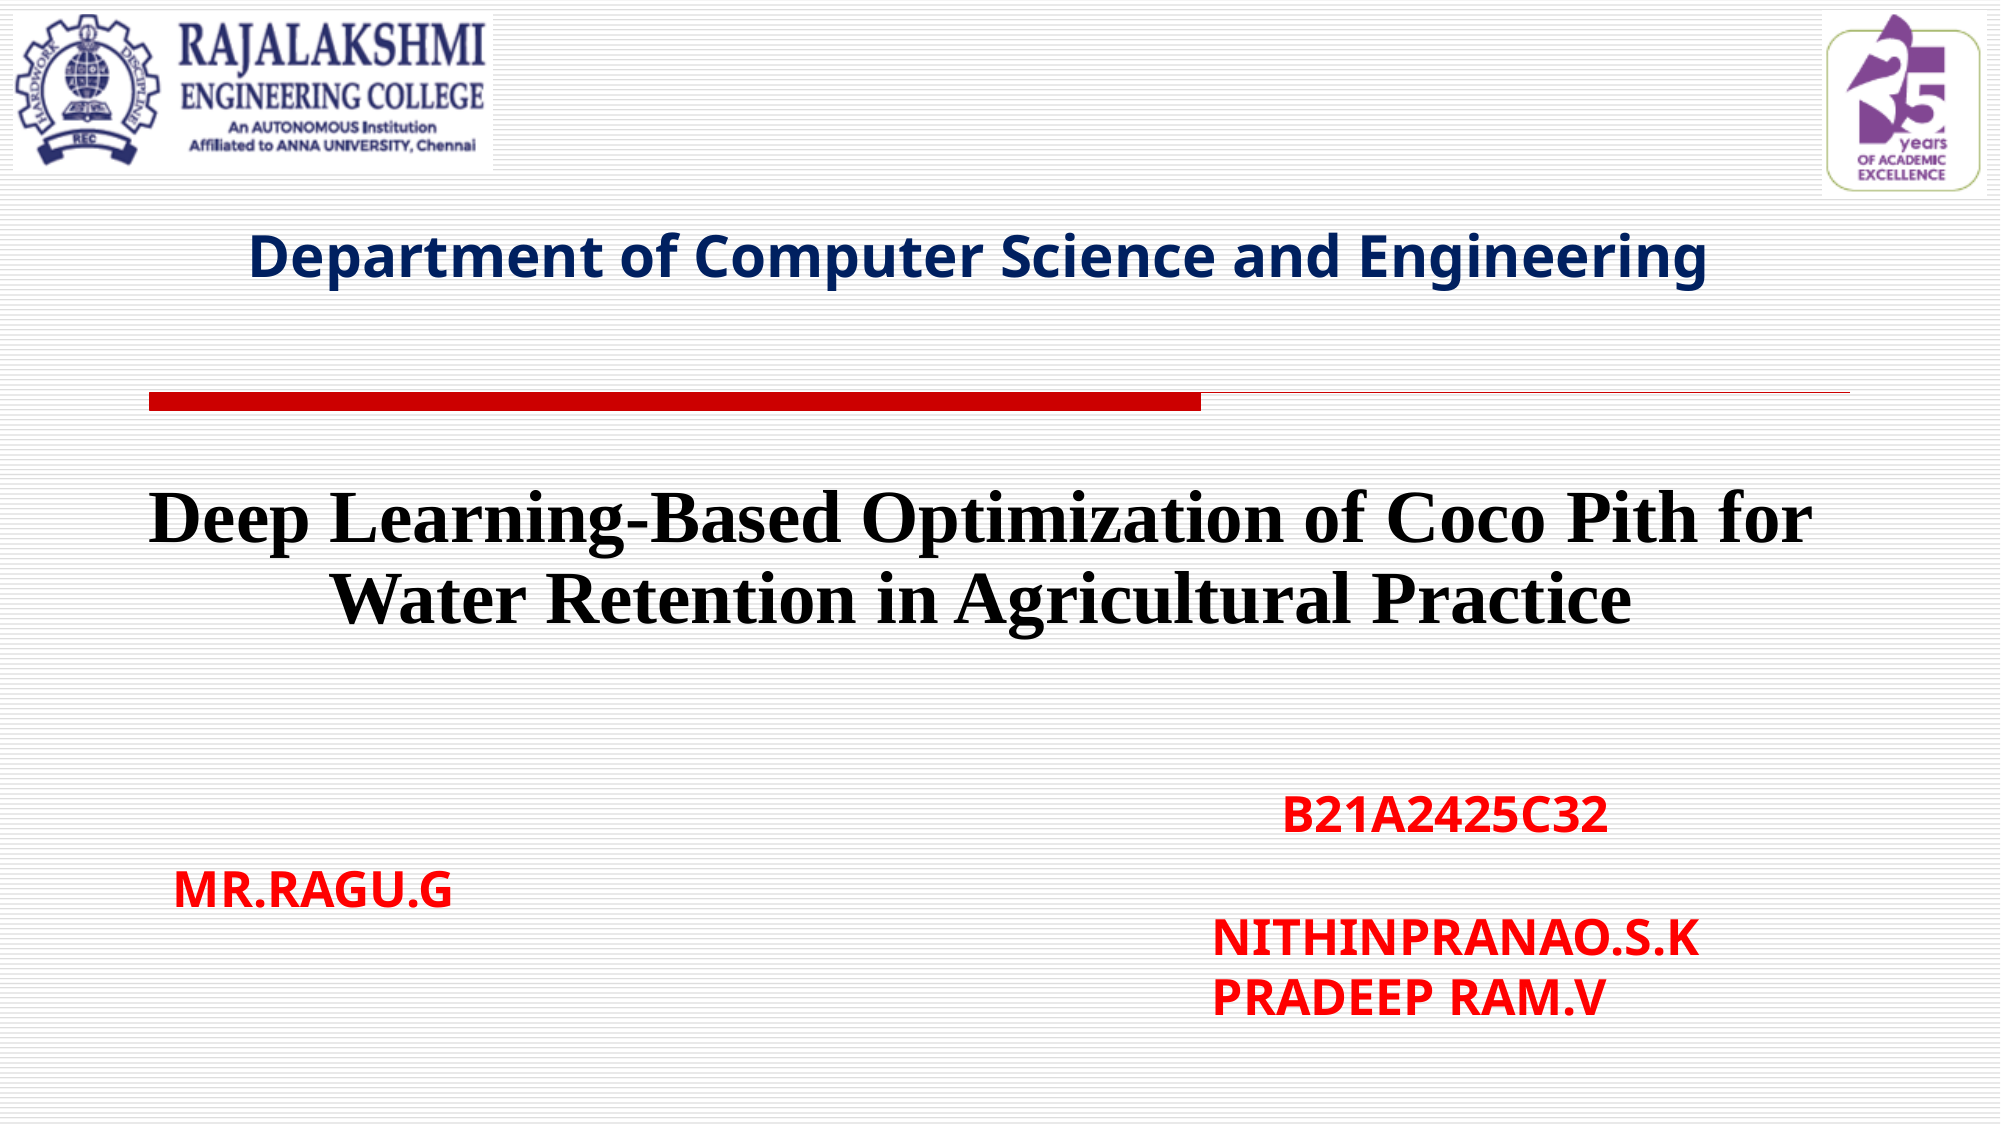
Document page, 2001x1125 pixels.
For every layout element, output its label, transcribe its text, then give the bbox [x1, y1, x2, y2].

text_box B21A2425C32 [1266, 774, 1842, 850]
text_box Department of Computer Science and Engineering [116, 199, 1842, 318]
text_box NITHINPRANAO.S.K PRADEEP RAM.V [1196, 837, 1844, 1093]
picture [0, 0, 2001, 1125]
text_box MR.RAGU.G [157, 850, 721, 926]
text_box Deep Learning-Based Optimization of Coco Pith for Water Retention in Agricultural Practice [118, 469, 1844, 658]
